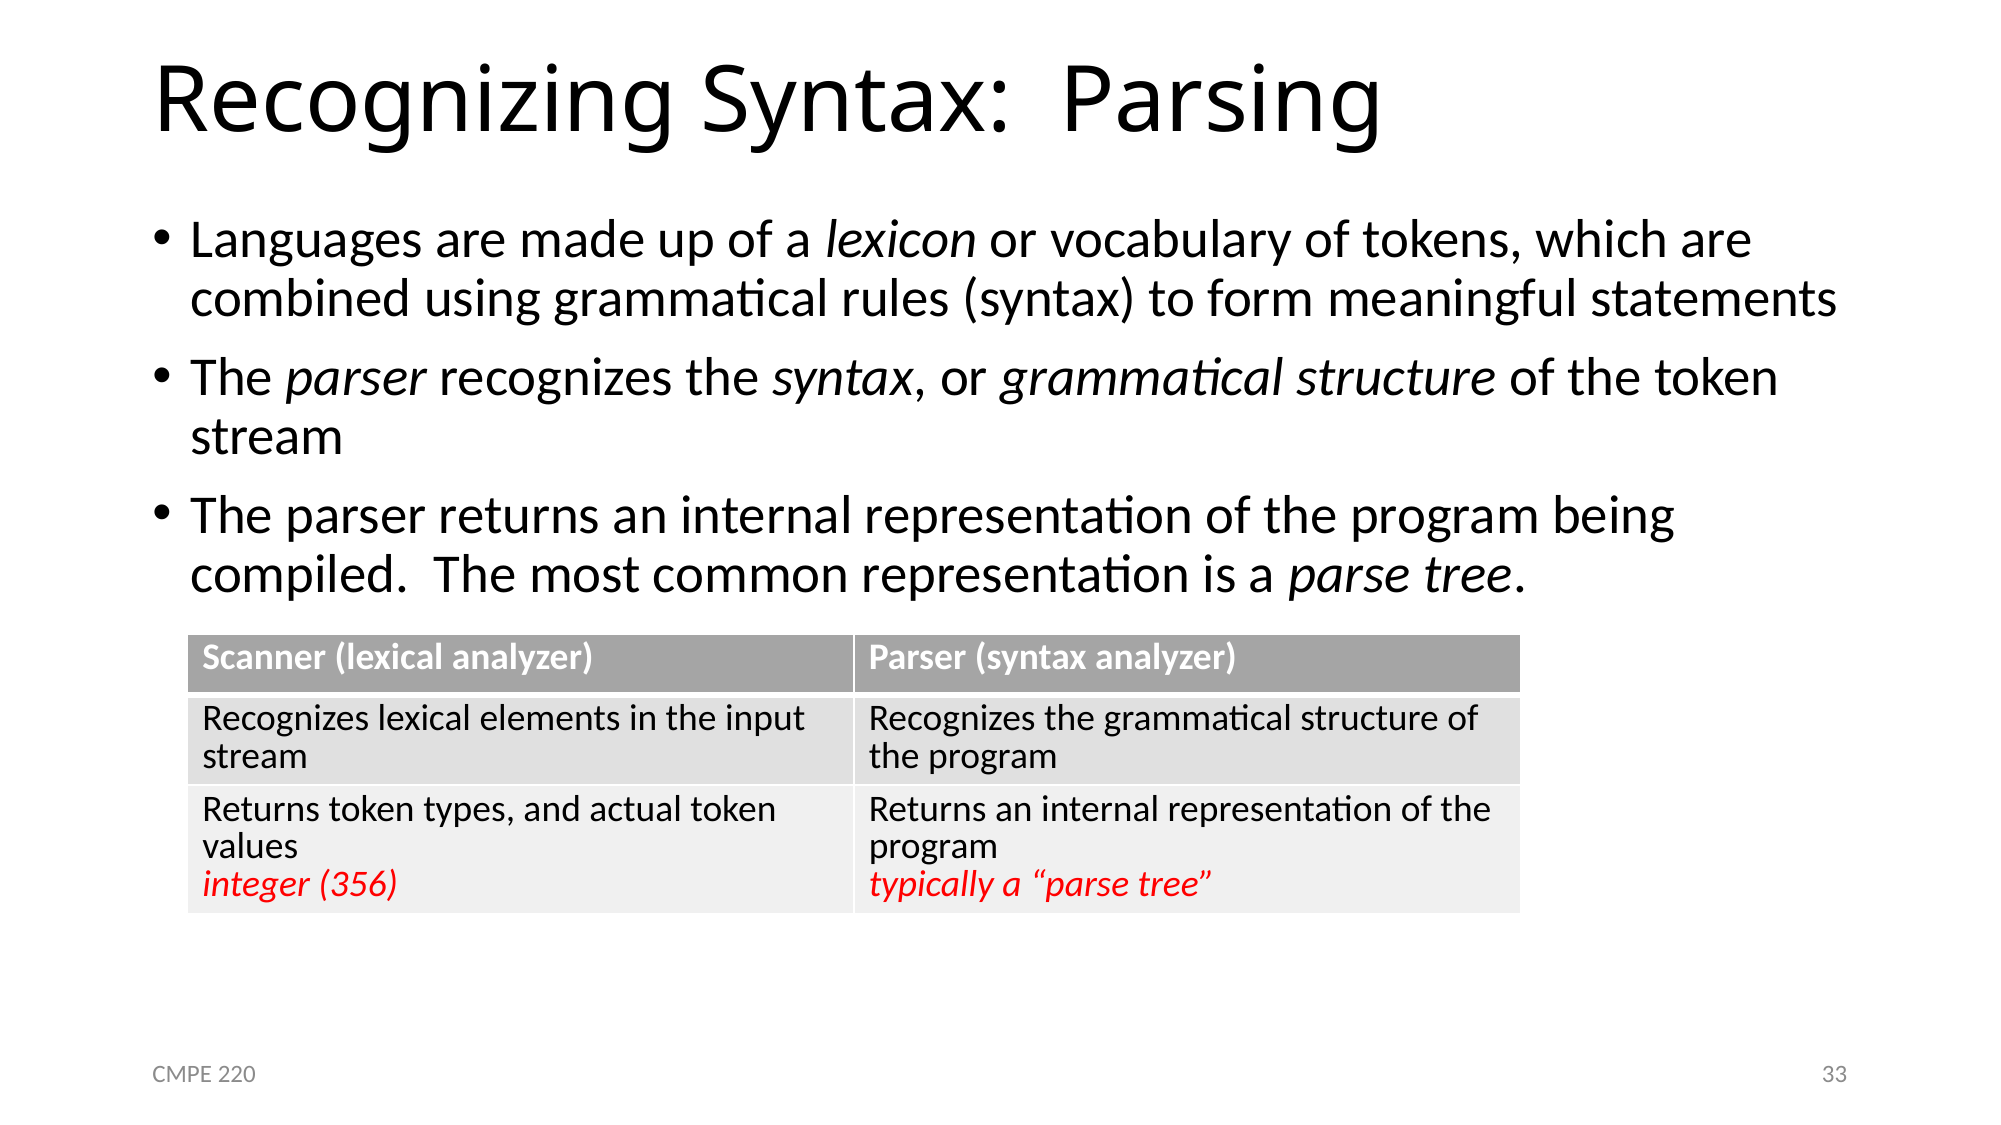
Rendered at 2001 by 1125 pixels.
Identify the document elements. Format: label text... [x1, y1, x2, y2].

table_cell Recognizes the grammatical structure of the program [855, 698, 1520, 784]
table_header Scanner (lexical analyzer) [188, 635, 853, 692]
list Languages are made up of a lexicon or vocabulary of tokens, which are combined using grammatical rules (syntax) to form meaningful statements The parser recognizes the syntax, or grammatical structure of the token stream The parser returns an internal representation of the program being compiled. The most common representation is a parse tree. [137, 203, 1863, 634]
slide_number 33 [1412, 1042, 1863, 1103]
table_cell Returns an internal representation of the program typically a “parse tree” [855, 786, 1520, 913]
table_header Parser (syntax analyzer) [855, 635, 1520, 692]
table_cell Returns token types, and actual token values integer (356) [188, 786, 853, 913]
table_cell Recognizes lexical elements in the input stream [188, 698, 853, 784]
slide_number CMPE 220 [137, 1042, 588, 1103]
title Recognizing Syntax: Parsing [137, 0, 1863, 203]
